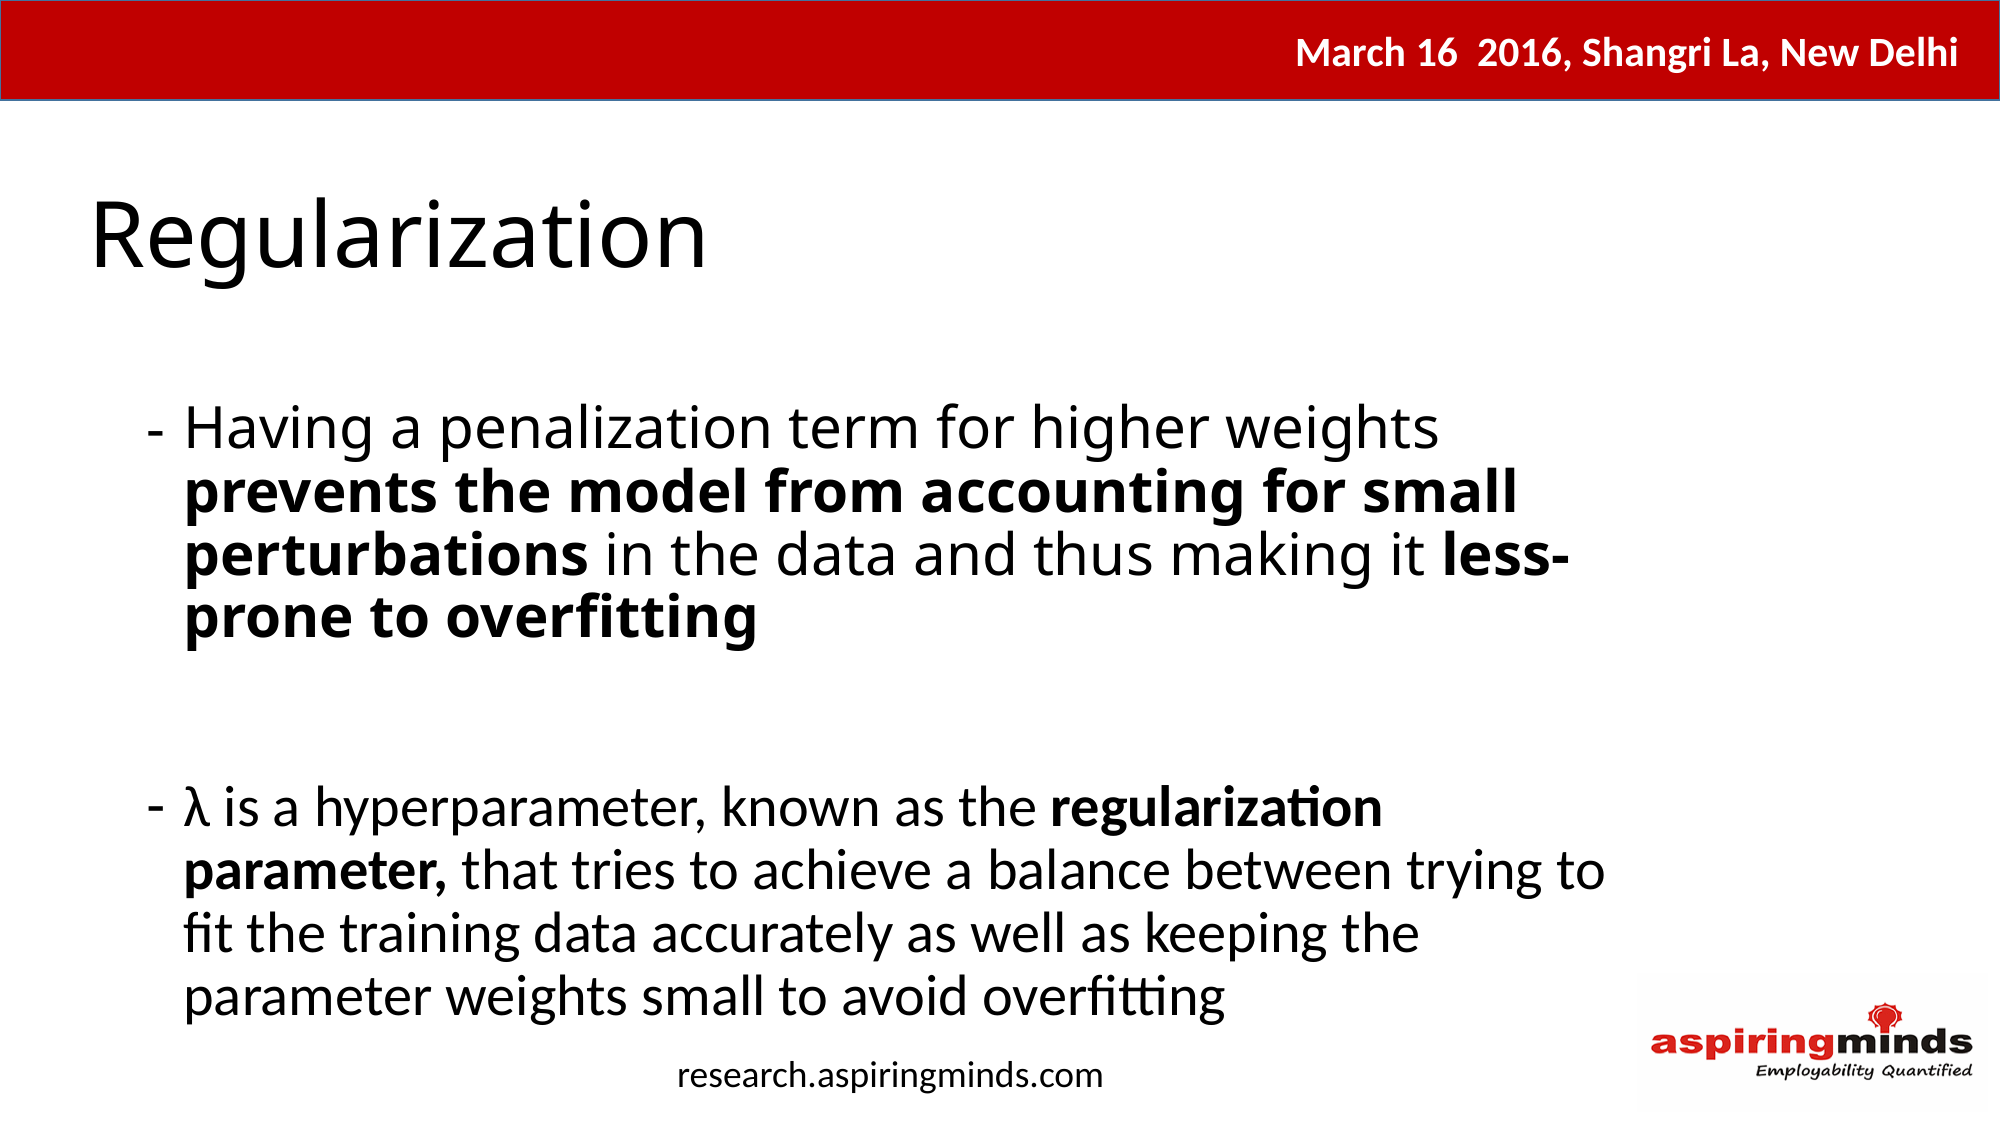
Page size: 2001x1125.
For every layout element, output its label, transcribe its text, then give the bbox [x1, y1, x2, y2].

text_box [0, 0, 2000, 101]
list Having a penalization term for higher weights prevents the model from accounting for small perturbations in the data and thus making it less-prone to overfitting λ is a hyperparameter, known as the regularization parameter, that tries to achieve a balance between trying to fit the training data accurately as well as keeping the parameter weights small to avoid overfitting [93, 383, 1641, 723]
text_box March 16 2016, Shangri La, New Delhi [1280, 17, 2000, 82]
text_box research.aspiringminds.com [662, 1042, 1338, 1103]
picture [1637, 973, 1988, 1112]
title Regularization [68, 168, 1932, 294]
